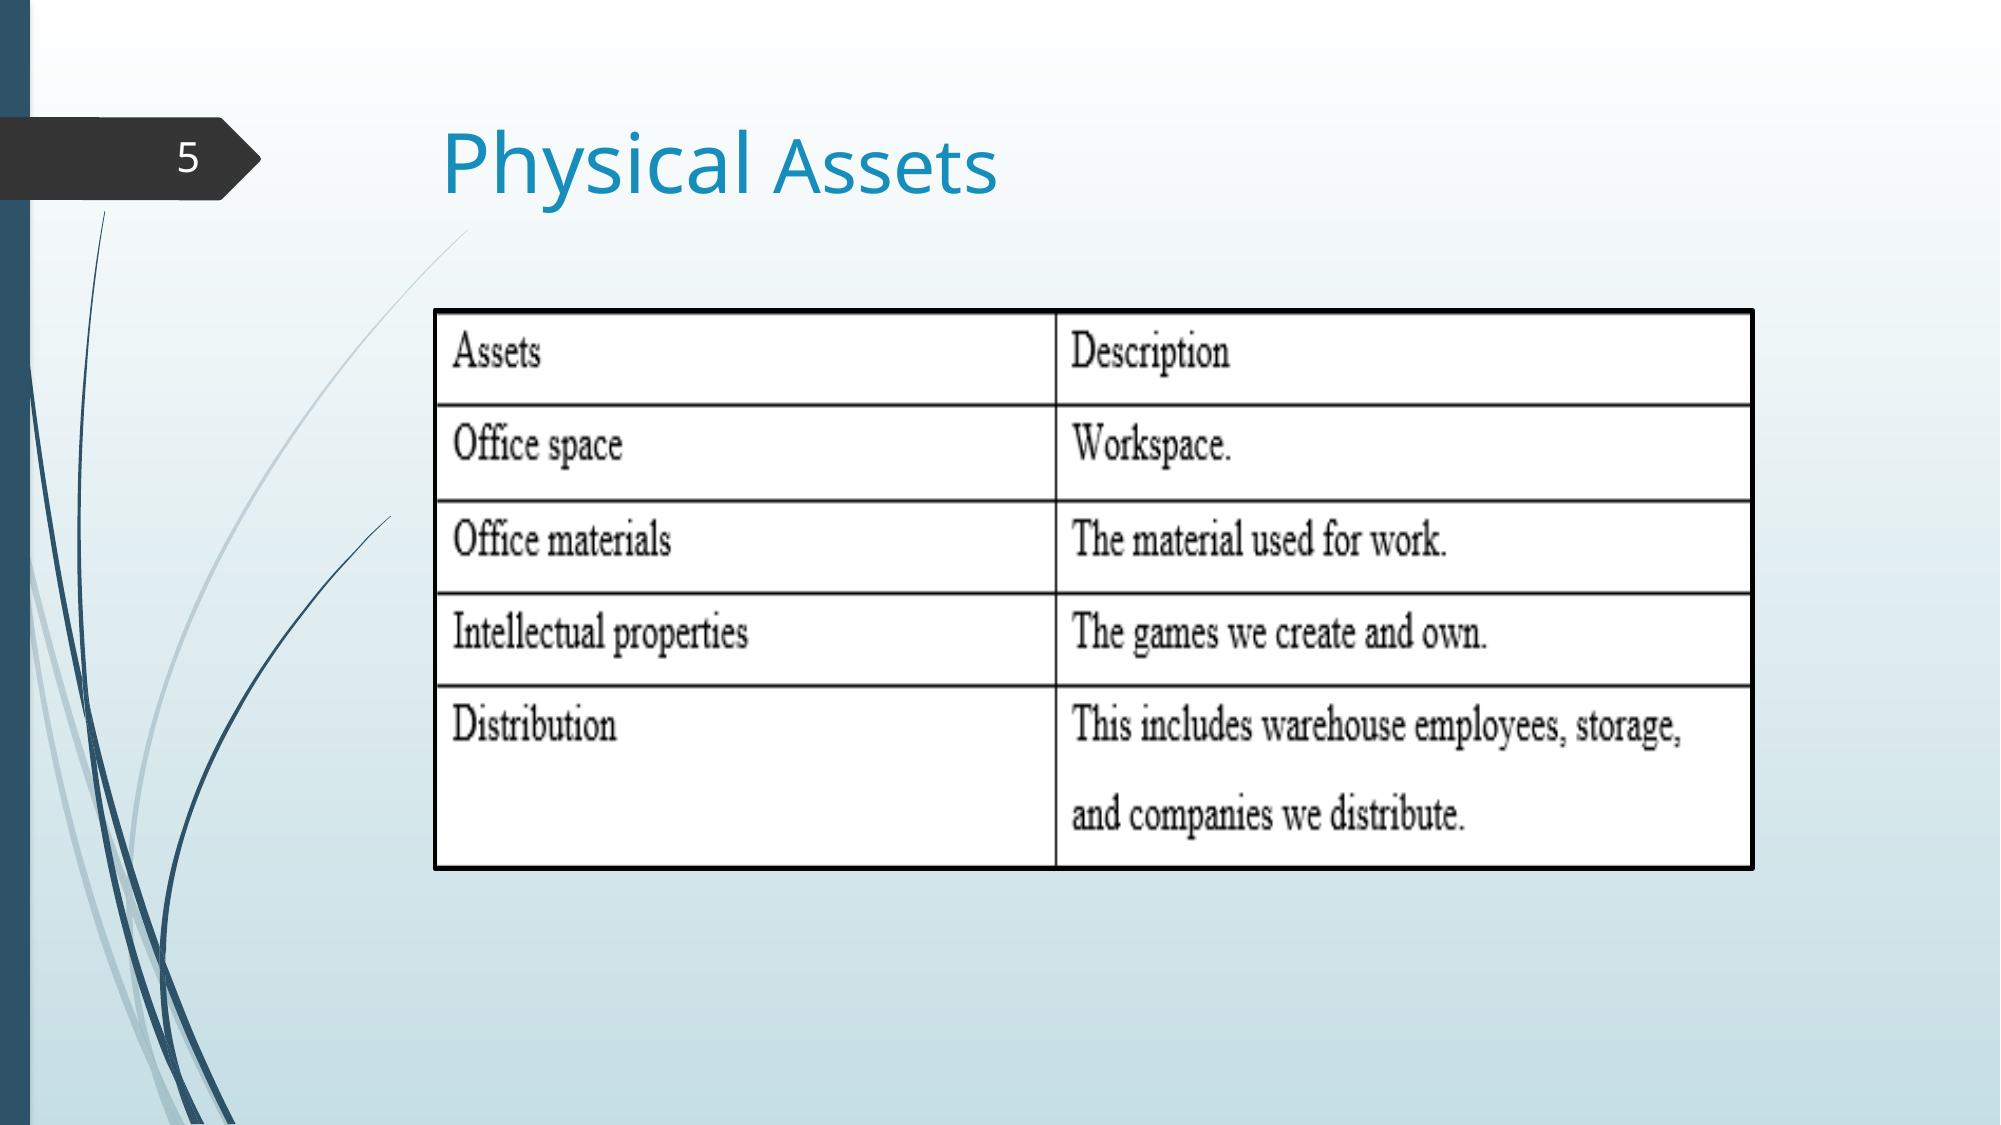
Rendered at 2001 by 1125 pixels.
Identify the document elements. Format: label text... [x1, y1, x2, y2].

title Physical Assets [425, 102, 1888, 313]
picture [437, 312, 1751, 867]
slide_number 5 [87, 129, 216, 190]
